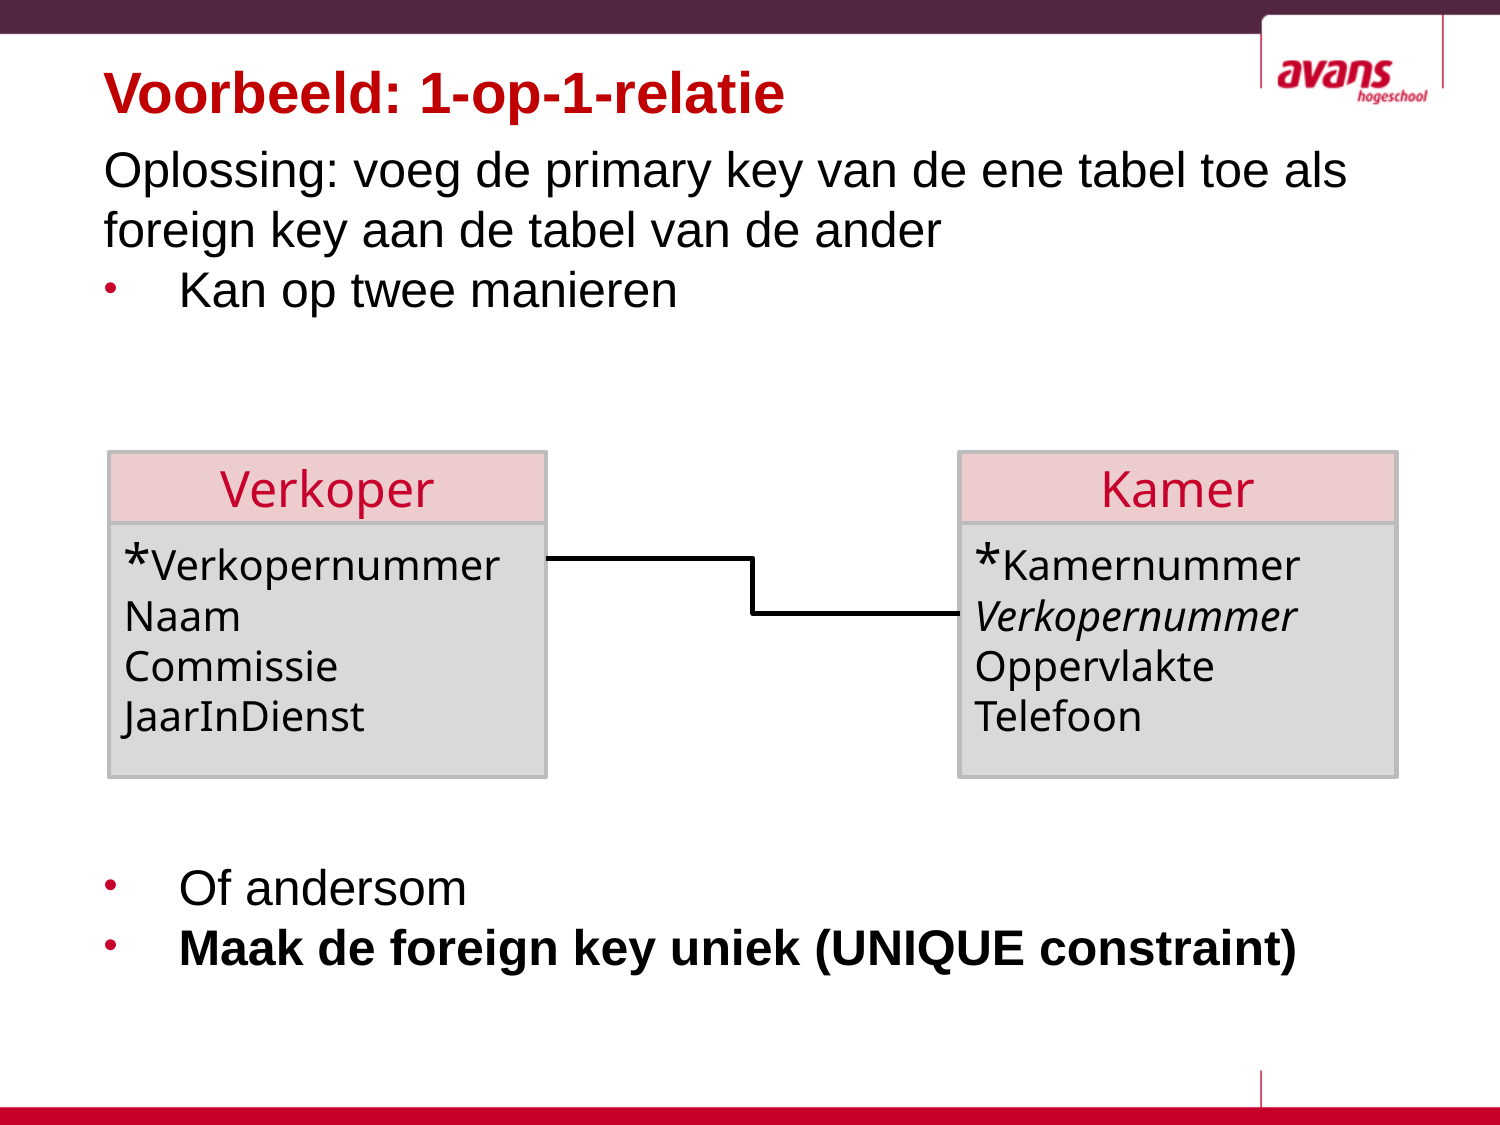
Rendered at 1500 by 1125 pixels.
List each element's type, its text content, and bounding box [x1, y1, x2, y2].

text_box Oplossing: voeg de primary key van de ene tabel toe als foreign key aan de tabel van de ander Kan op twee manieren [88, 130, 1489, 406]
text_box Kamer [957, 450, 1399, 521]
text_box *Verkopernummer Naam Commissie JaarInDienst [107, 521, 548, 779]
picture [0, 0, 1500, 1125]
text_box Verkoper [107, 450, 548, 521]
text_box Of andersom Maak de foreign key uniek (UNIQUE constraint) [88, 847, 1489, 983]
text_box *Kamernummer Verkopernummer Oppervlakte Telefoon [957, 521, 1399, 779]
slide_number 5-54 [1074, 1074, 1425, 1111]
title Voorbeeld: 1-op-1-relatie [88, 46, 1418, 130]
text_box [545, 557, 960, 614]
